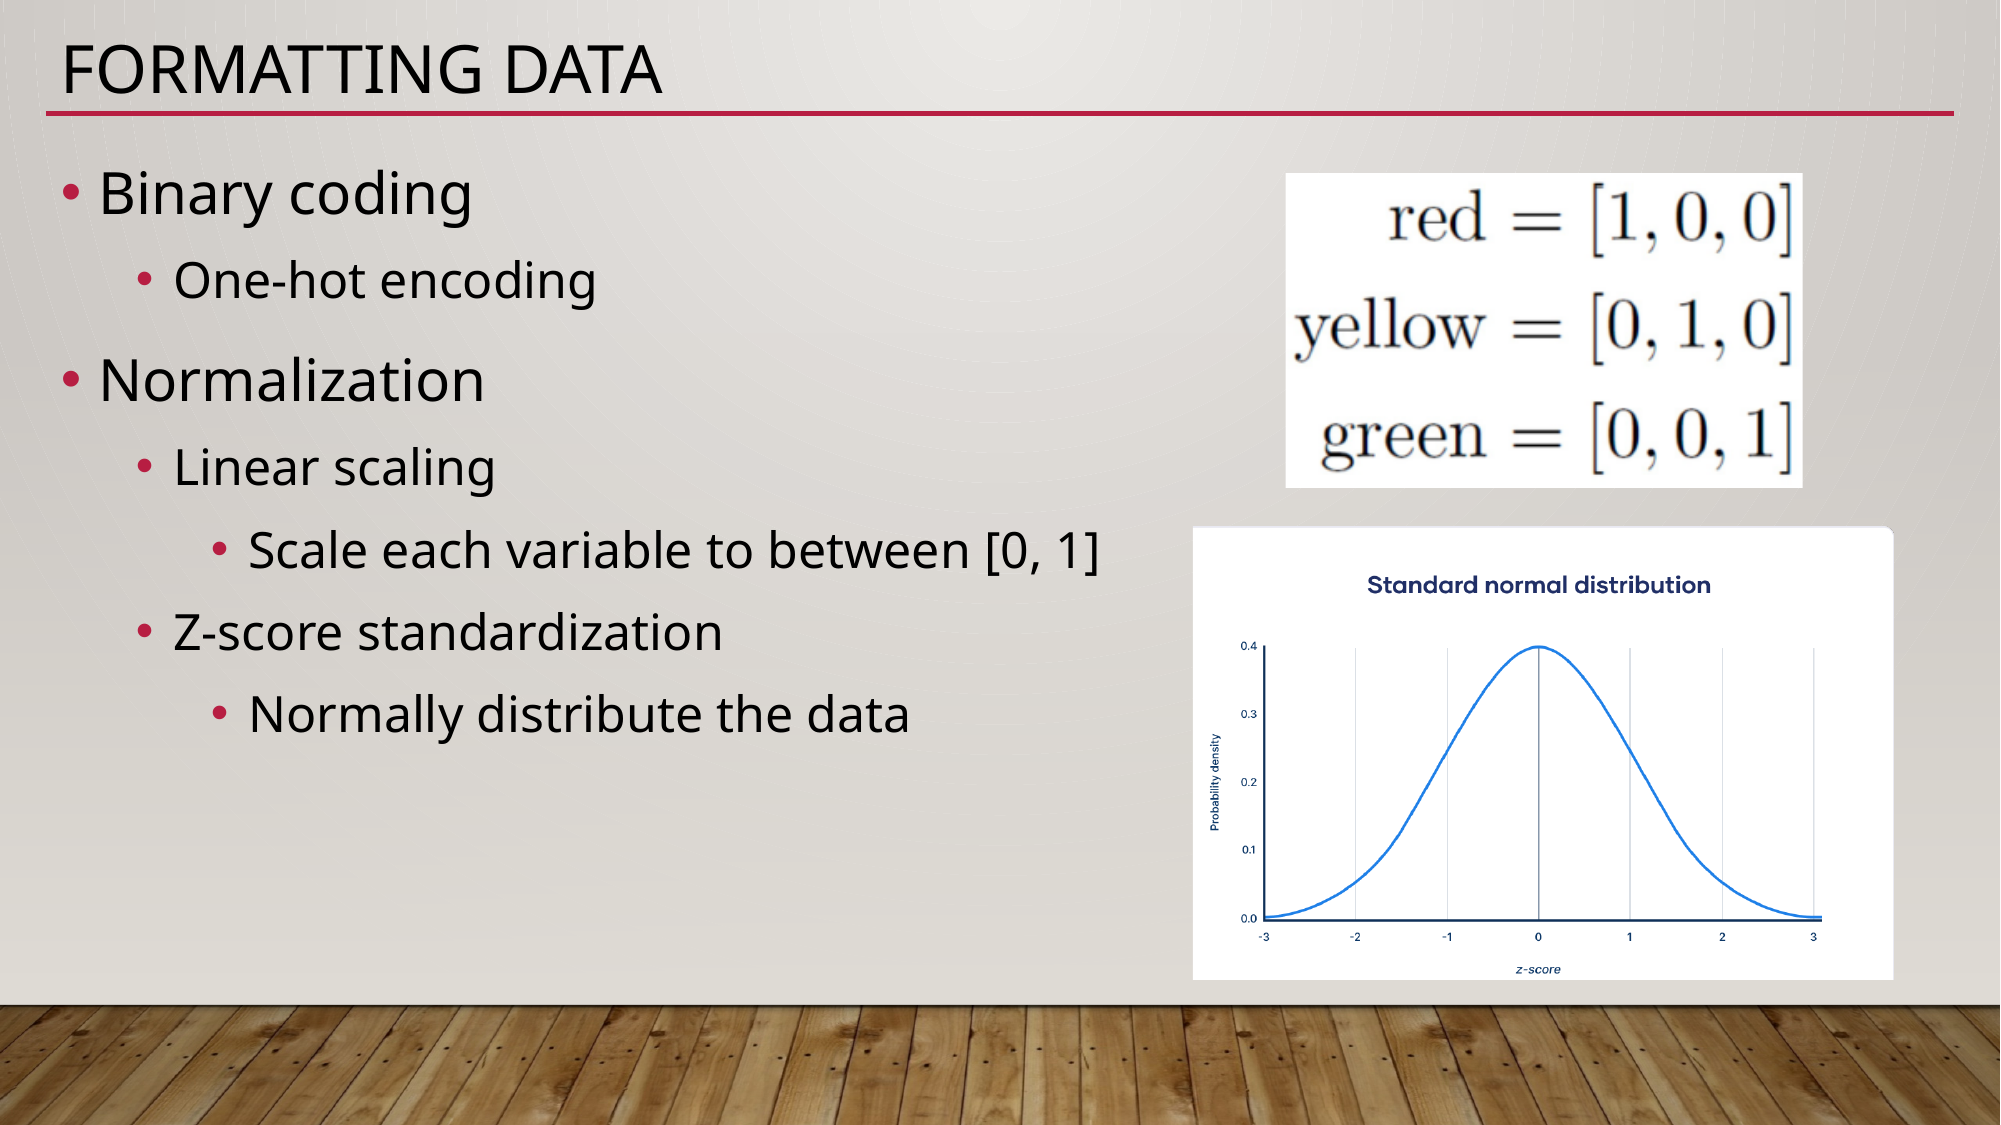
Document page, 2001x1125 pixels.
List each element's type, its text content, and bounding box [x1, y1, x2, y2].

list Binary coding One-hot encoding Normalization Linear scaling Scale each variable to between [0, 1] Z-score standardization Normally distribute the data [45, 134, 1954, 993]
picture [1285, 173, 1803, 488]
picture [1192, 526, 1895, 981]
picture [0, 1005, 2000, 1125]
title Formatting data [45, 28, 1954, 134]
